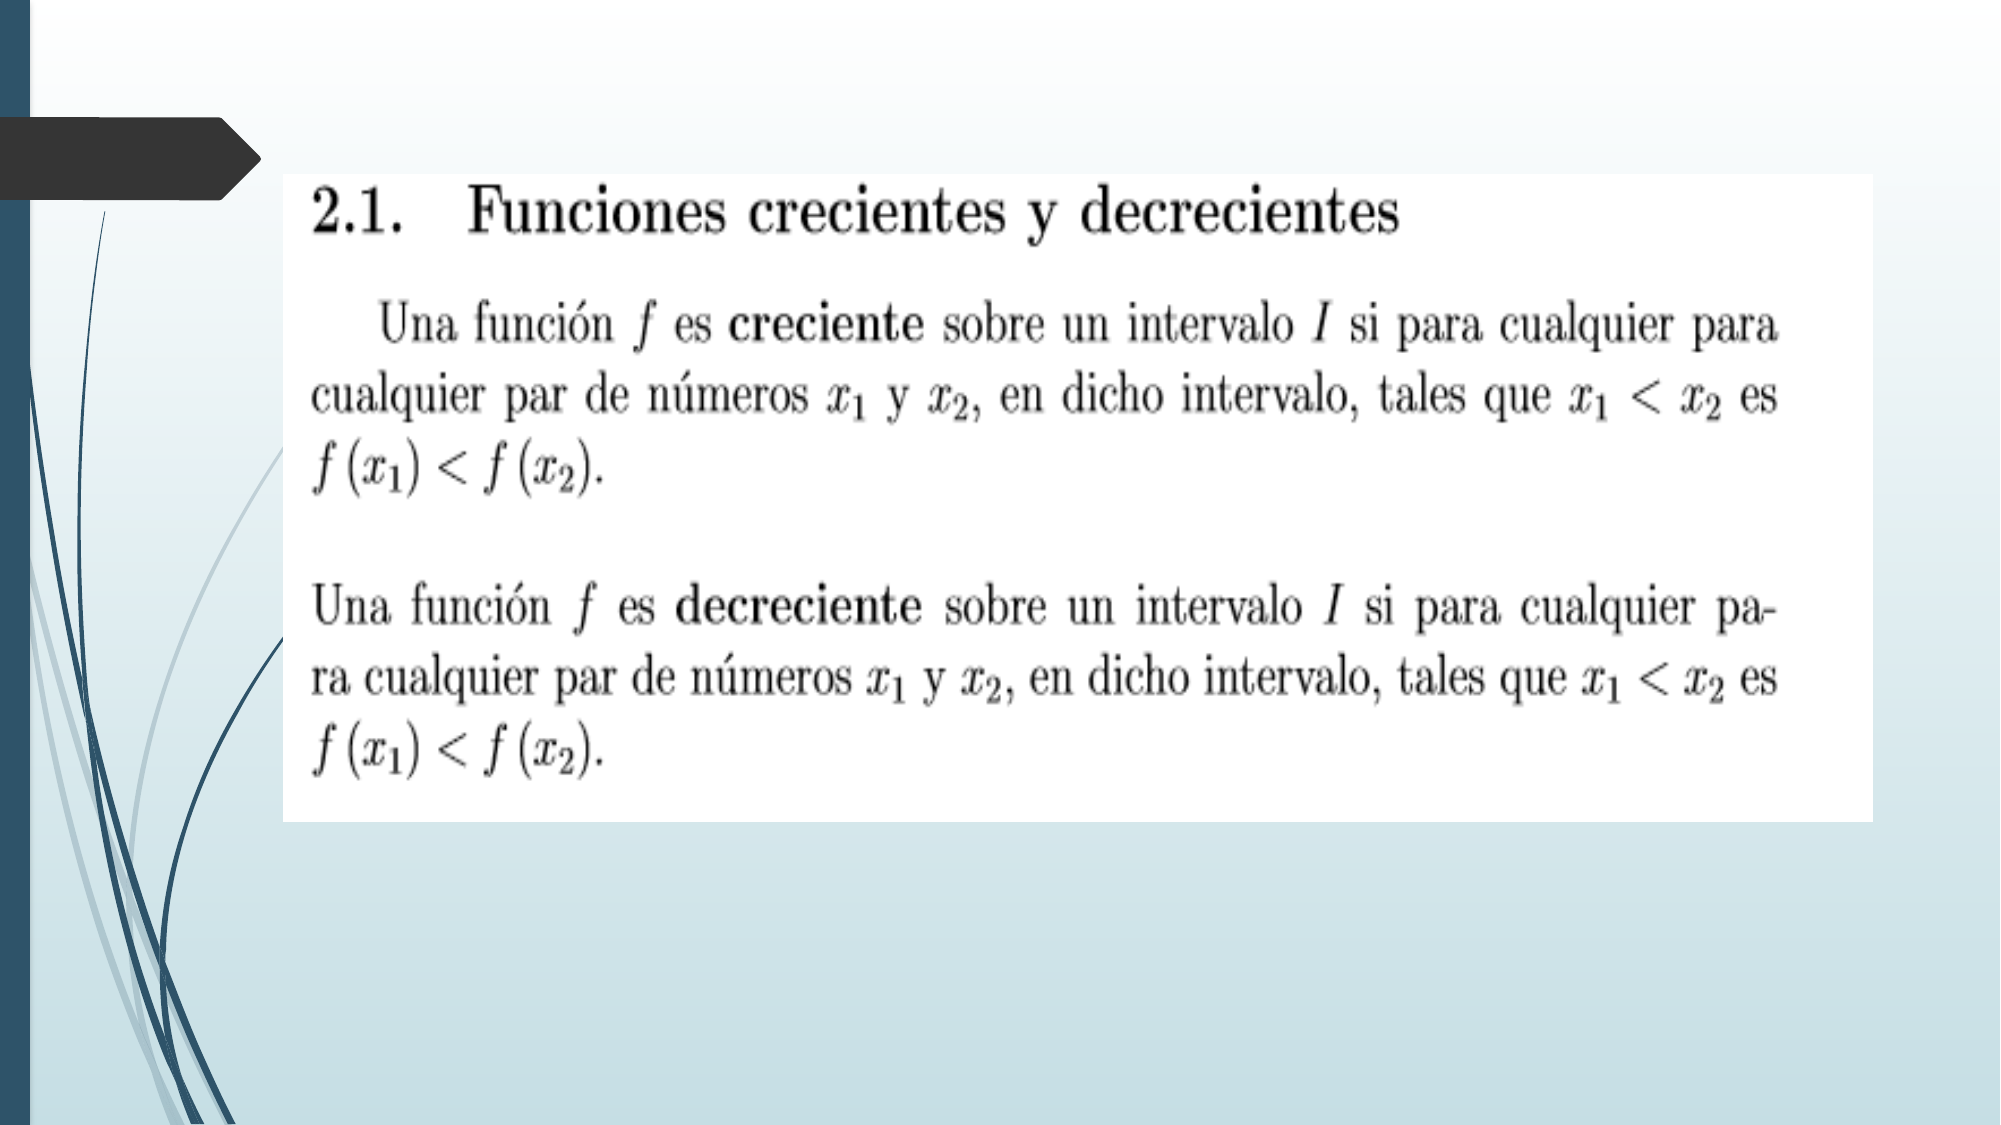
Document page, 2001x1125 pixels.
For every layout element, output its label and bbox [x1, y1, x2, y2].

picture [283, 173, 1873, 822]
